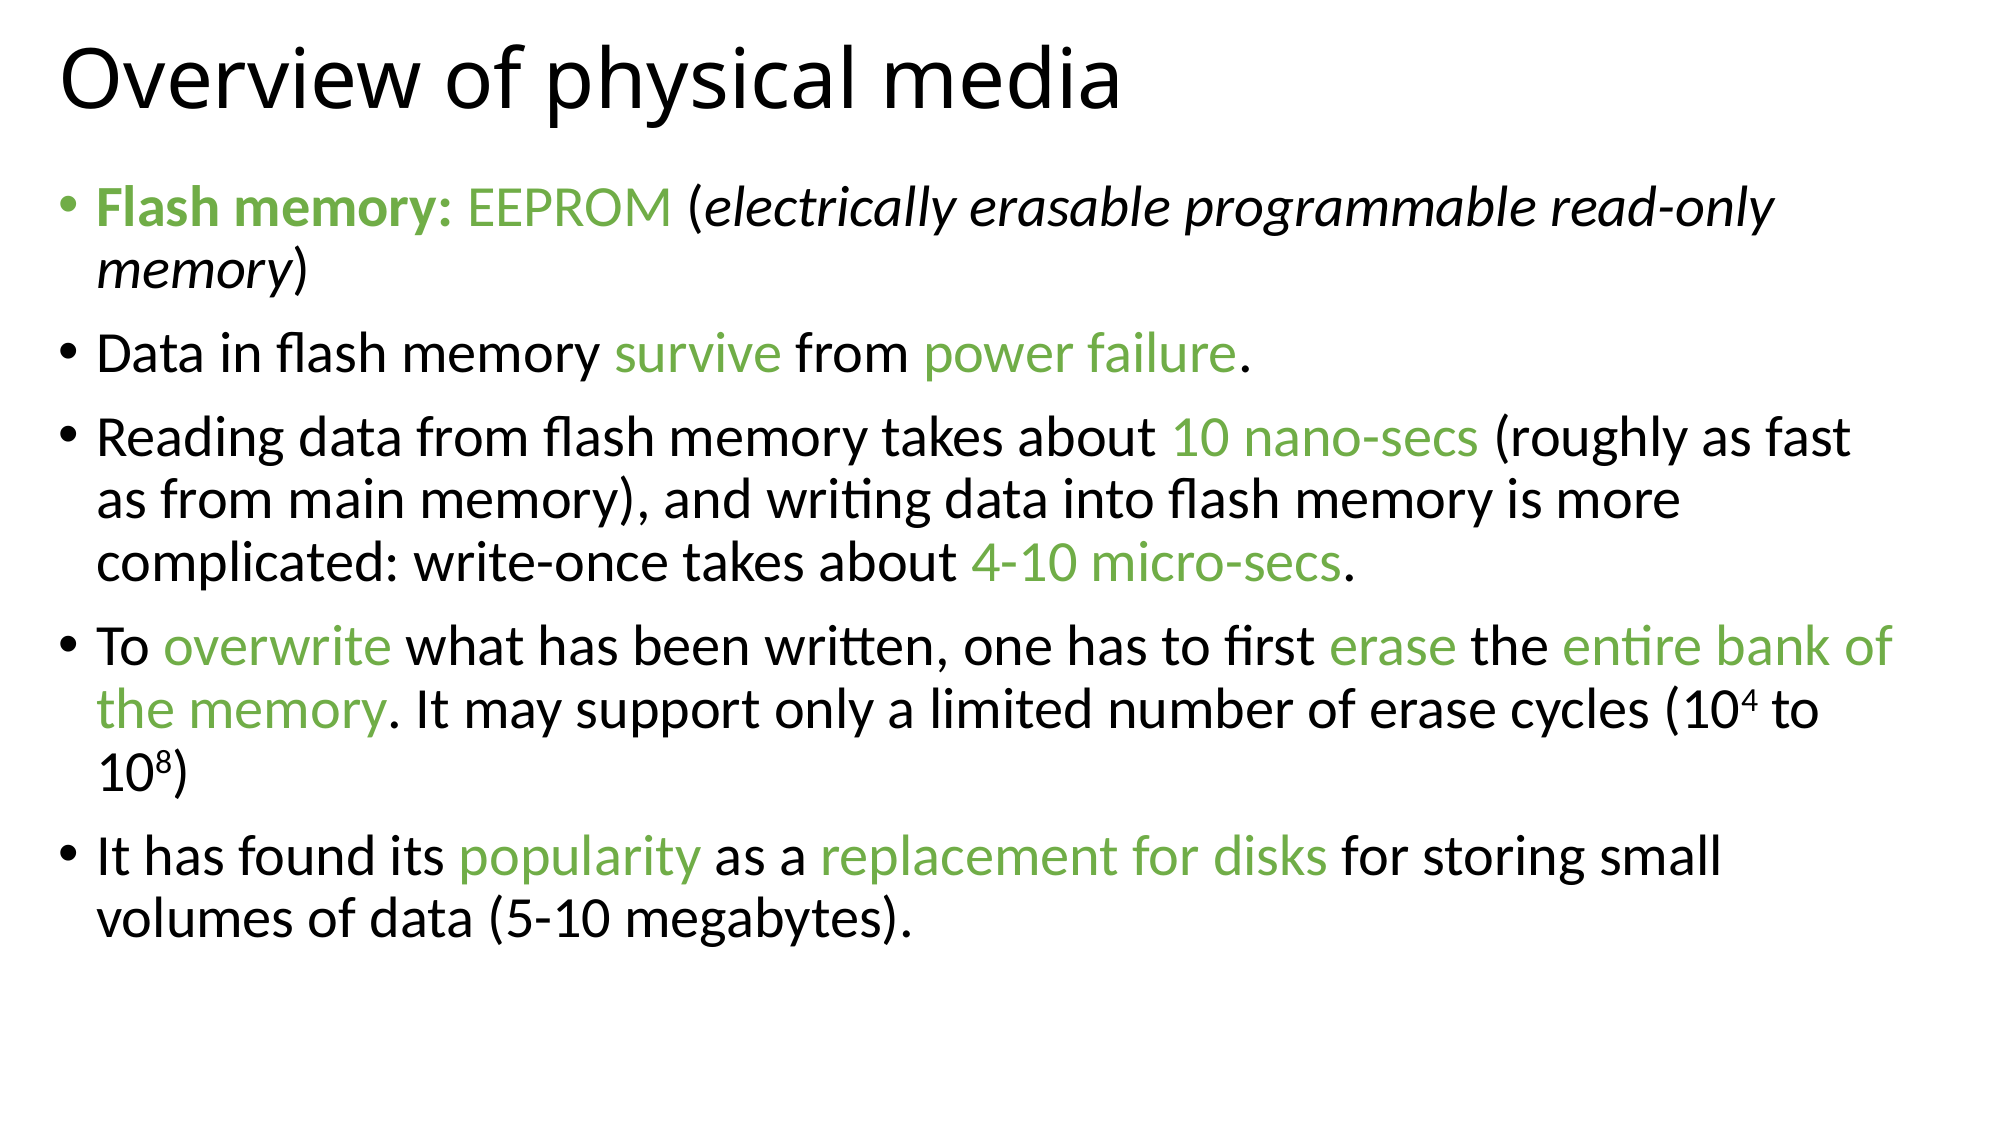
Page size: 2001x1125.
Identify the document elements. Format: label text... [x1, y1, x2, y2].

list Flash memory: EEPROM (electrically erasable programmable read-only memory) Data in flash memory survive from power failure. Reading data from flash memory takes about 10 nano-secs (roughly as fast as from main memory), and writing data into flash memory is more complicated: write-once takes about 4-10 micro-secs. To overwrite what has been written, one has to first erase the entire bank of the memory. It may support only a limited number of erase cycles (104 to 108) It has found its popularity as a replacement for disks for storing small volumes of data (5-10 megabytes). [43, 168, 1923, 1032]
title Overview of physical media [43, 25, 1906, 139]
